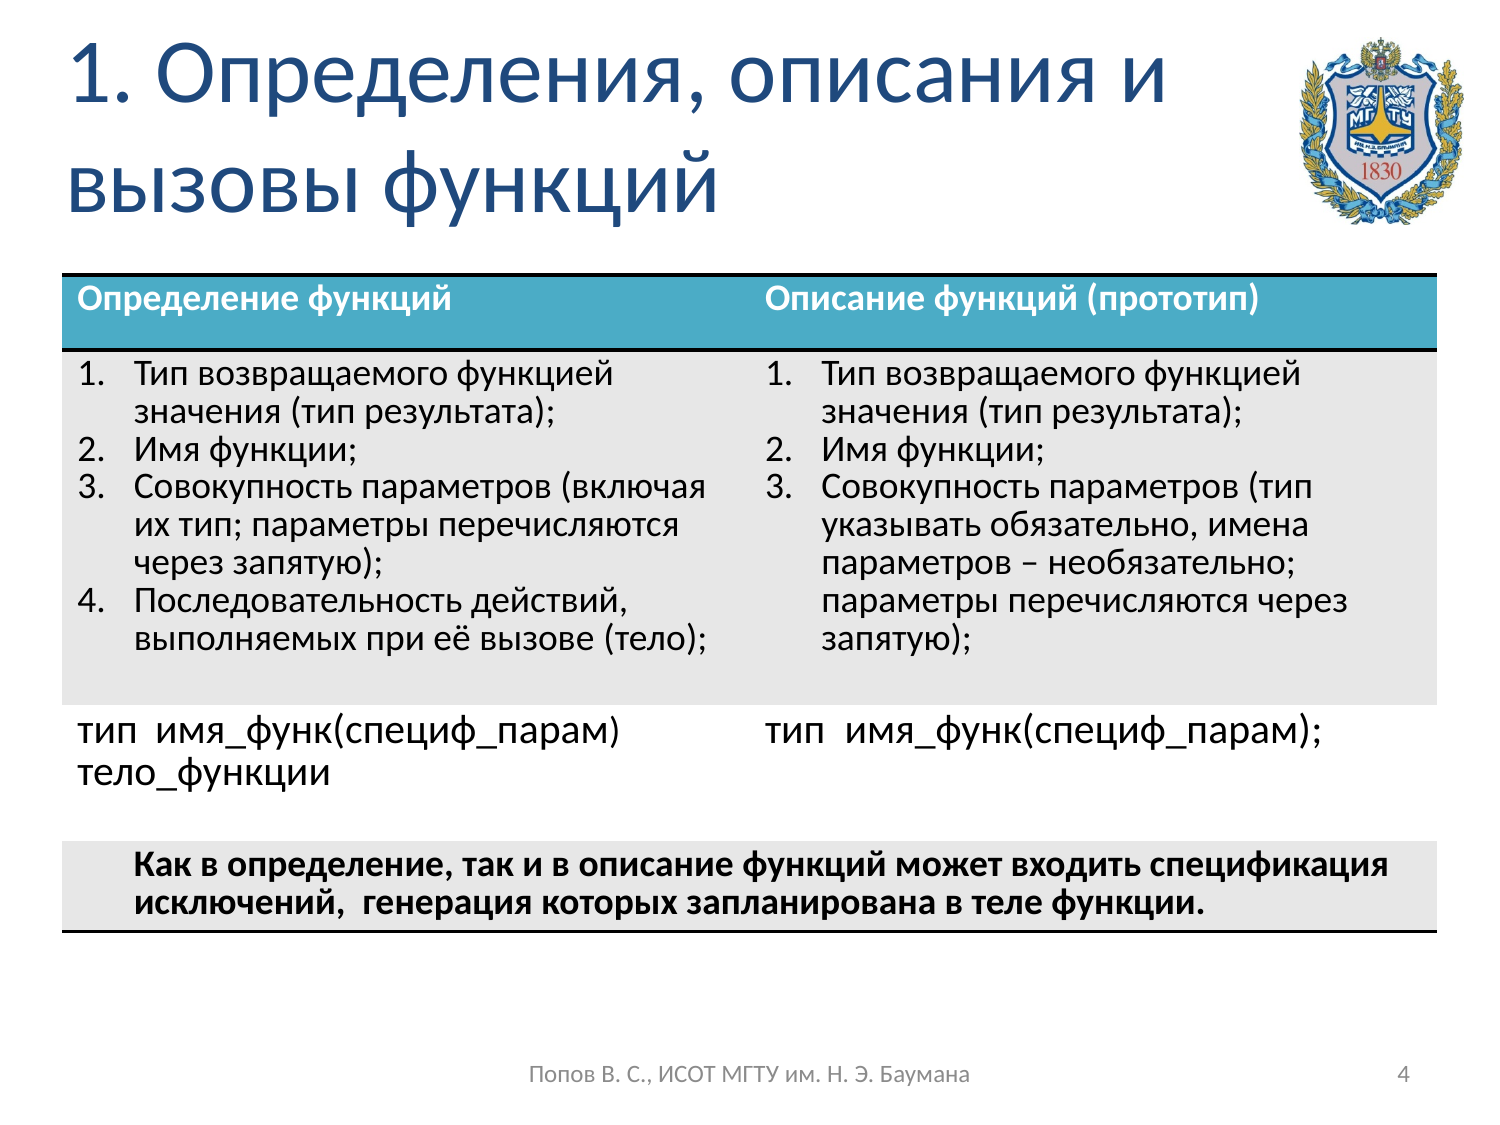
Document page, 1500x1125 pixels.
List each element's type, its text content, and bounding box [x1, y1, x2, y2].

table_header Описание функций (прототип) [750, 277, 1437, 348]
table_cell Тип возвращаемого функцией значения (тип результата); Имя функции; Совокупность параметров (включая их тип; параметры перечисляются через запятую); Последовательность действий, выполняемых при её вызове (тело); [62, 352, 750, 705]
footer Попов В. С., ИСОТ МГТУ им. Н. Э. Баумана [512, 1042, 988, 1103]
table_cell тип имя_функ(специф_парам) тело_функции [62, 705, 750, 841]
table_header Определение функций [62, 277, 750, 348]
table_cell тип имя_функ(специф_парам); [750, 705, 1437, 841]
slide_number 4 [1074, 1042, 1425, 1103]
picture [1299, 37, 1464, 226]
title 1. Определения, описания и вызовы функций [50, 0, 1275, 242]
table_cell Тип возвращаемого функцией значения (тип результата); Имя функции; Совокупность параметров (тип указывать обязательно, имена параметров – необязательно; параметры перечисляются через запятую); [750, 352, 1437, 705]
table_cell Как в определение, так и в описание функций может входить спецификация исключений, генерация которых запланирована в теле функции. [62, 841, 1437, 930]
